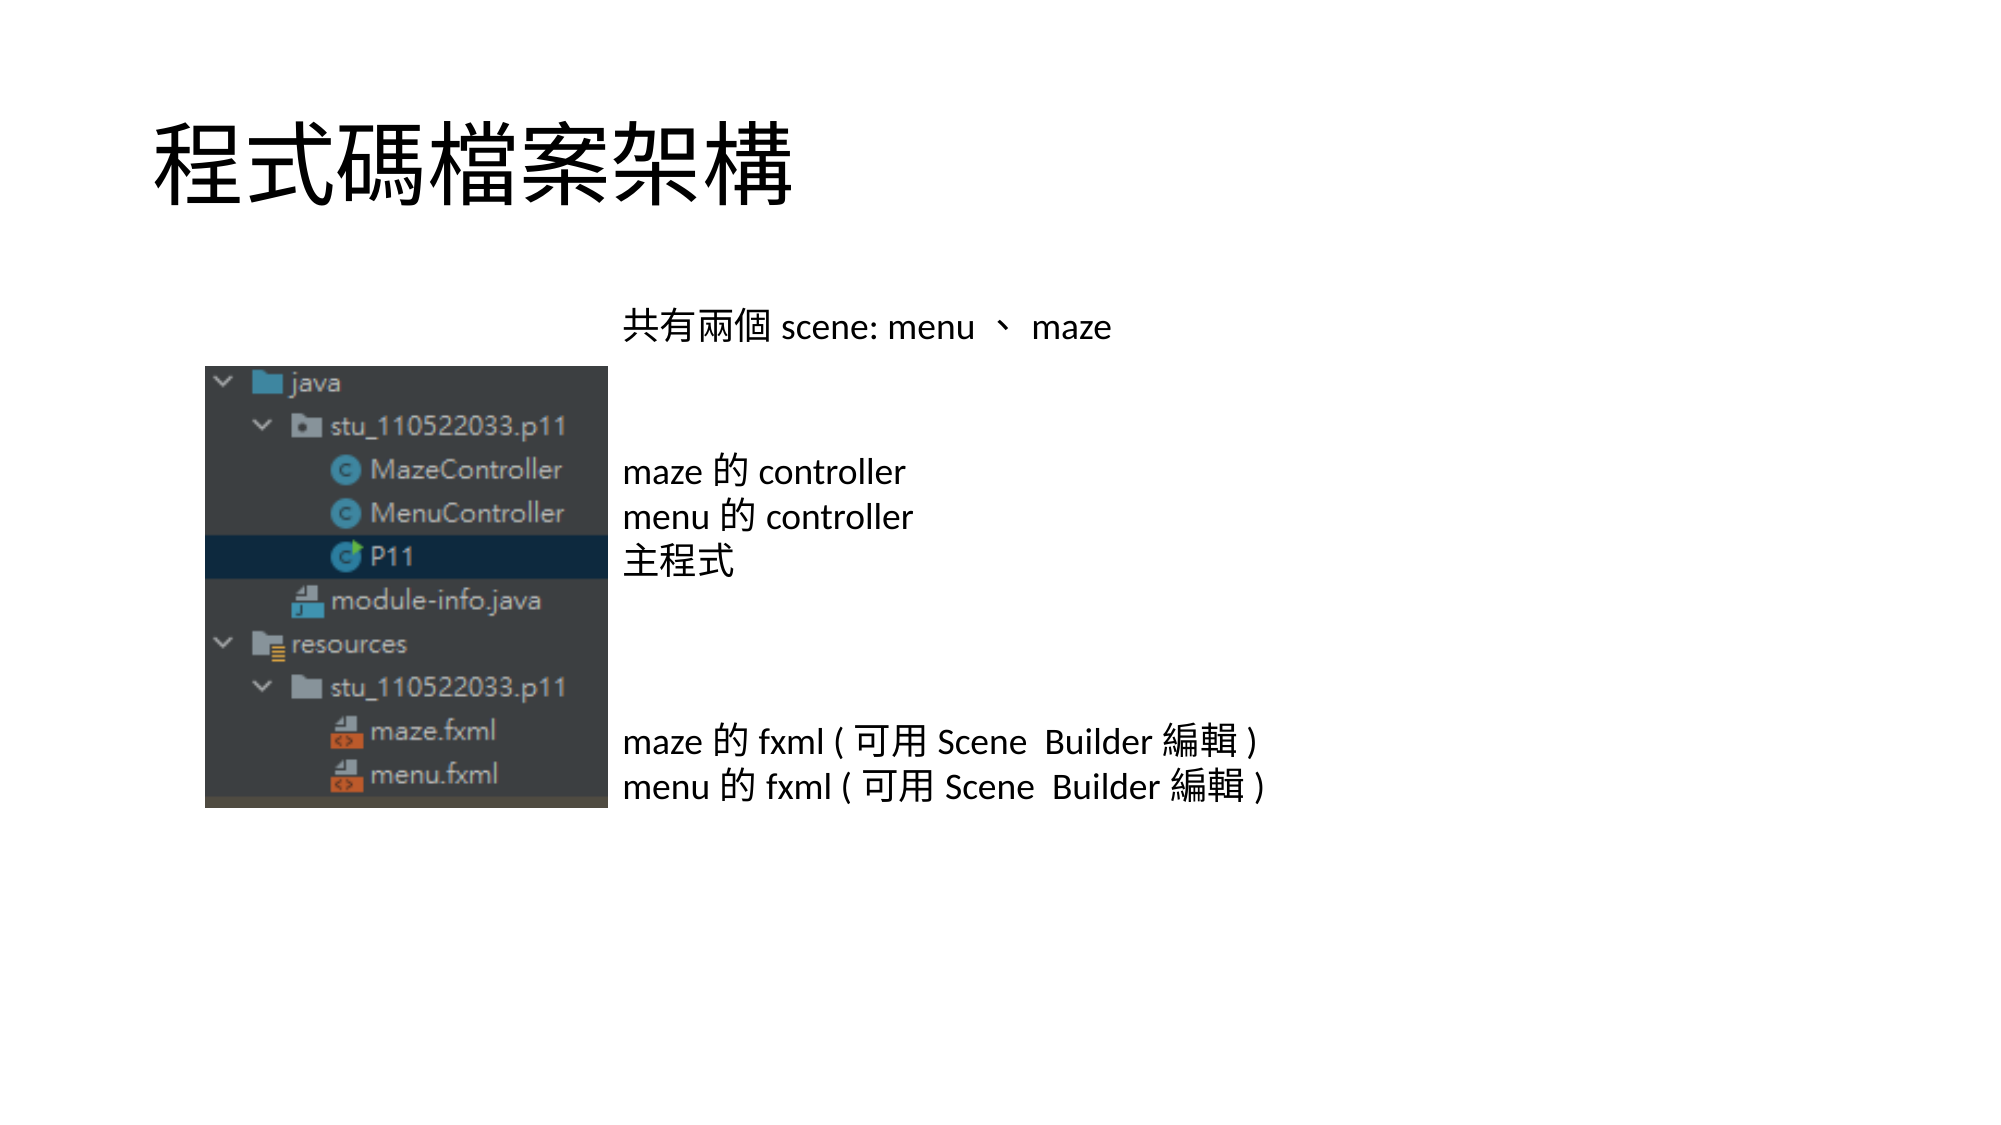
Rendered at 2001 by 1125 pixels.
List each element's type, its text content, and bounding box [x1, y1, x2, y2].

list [205, 366, 608, 808]
text_box 共有兩個scene: menu、maze [607, 295, 1196, 355]
title 程式碼檔案架構 [137, 59, 1863, 278]
text_box maze的controller menu的controller 主程式 maze的fxml (可用Scene Builder編輯) menu的fxml (可用Scene Builder編輯) [607, 439, 1283, 815]
